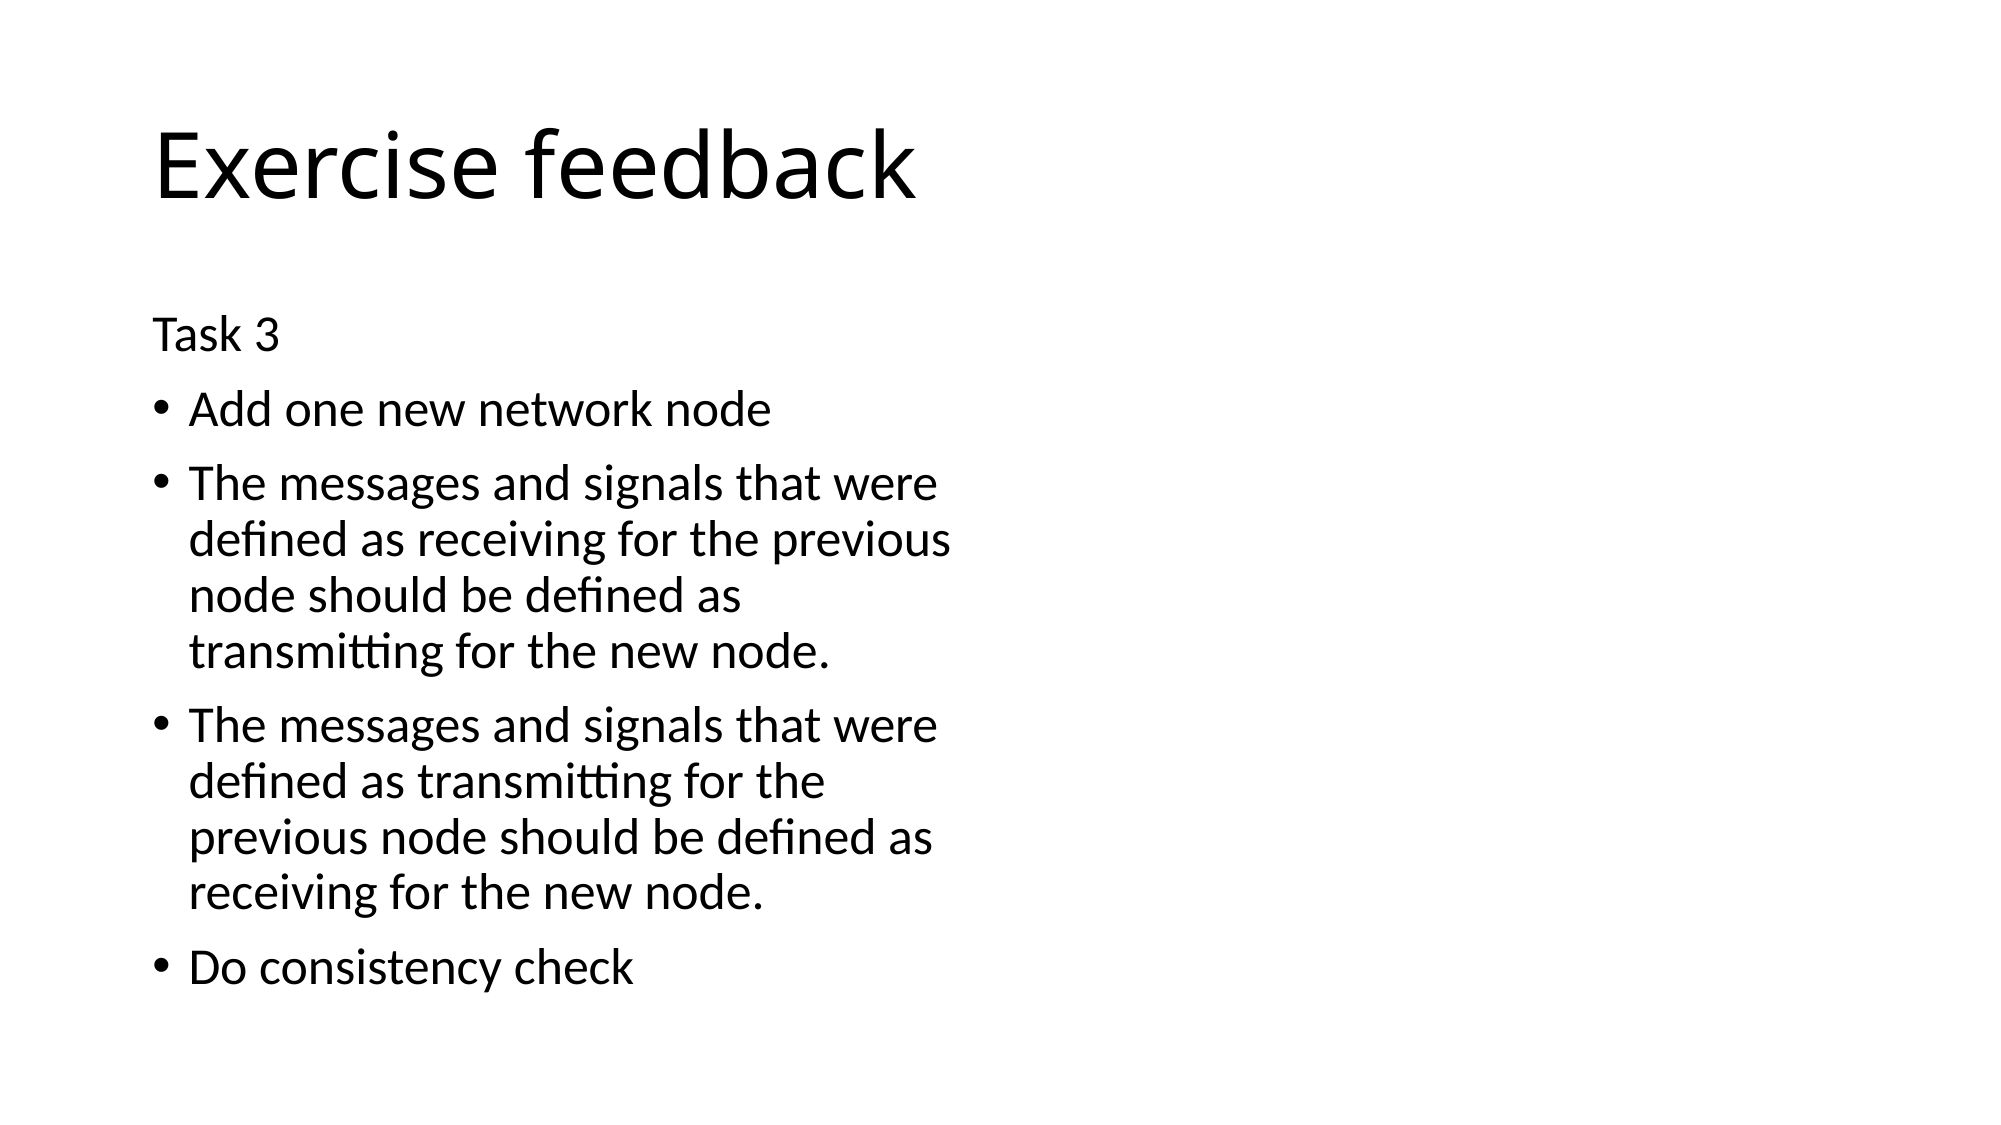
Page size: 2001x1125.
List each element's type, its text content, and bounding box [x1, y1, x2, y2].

title Exercise feedback [137, 59, 1863, 278]
list Task 3 Add one new network node The messages and signals that were defined as receiving for the previous node should be defined as transmitting for the new node. The messages and signals that were defined as transmitting for the previous node should be defined as receiving for the new node. Do consistency check [137, 299, 988, 1014]
